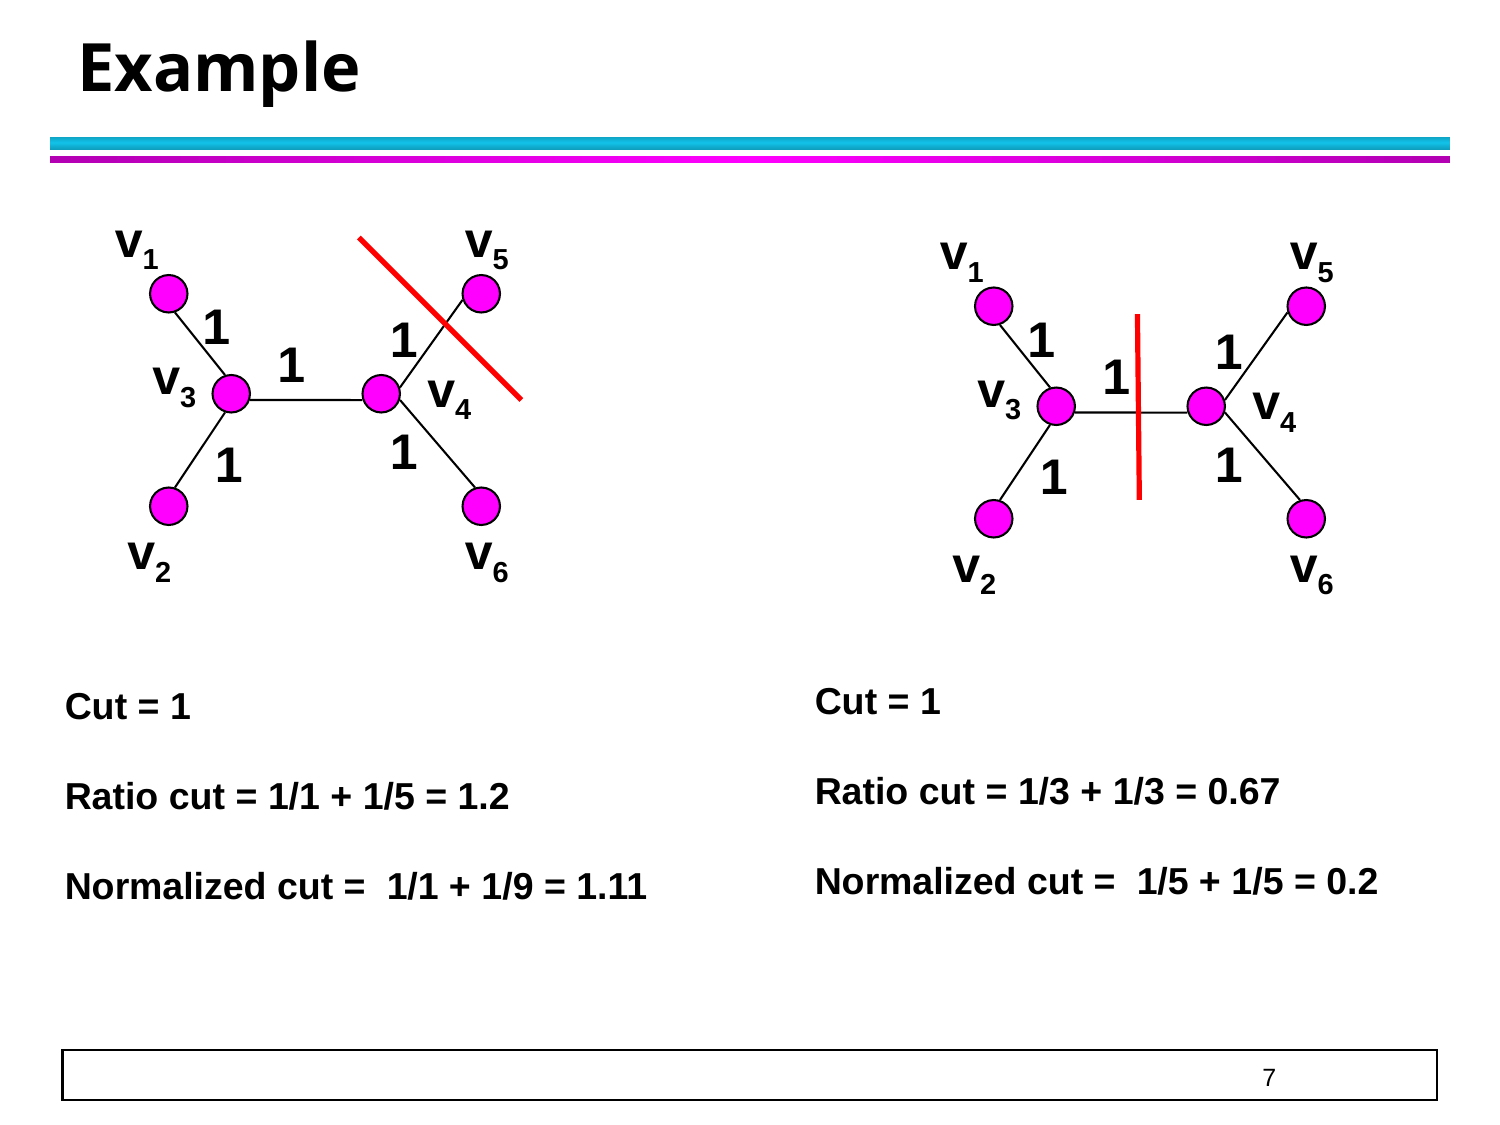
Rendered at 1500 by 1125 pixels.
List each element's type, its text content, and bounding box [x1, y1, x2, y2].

text_box [150, 283, 187, 313]
text_box v4 [412, 349, 513, 433]
text_box Cut = 1 Ratio cut = 1/1 + 1/5 = 1.2 Normalized cut = 1/1 + 1/9 = 1.11 [50, 674, 700, 915]
text_box v3 [137, 337, 238, 421]
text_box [924, 212, 1376, 601]
text_box v2 [112, 512, 213, 596]
text_box 1 [374, 412, 450, 488]
title Example [61, 24, 1422, 113]
text_box [462, 487, 501, 512]
text_box Cut = 1 Ratio cut = 1/3 + 1/3 = 0.67 Normalized cut = 1/5 + 1/5 = 0.2 [800, 669, 1450, 910]
text_box [462, 283, 501, 313]
text_box [150, 487, 188, 512]
text_box [362, 375, 400, 412]
text_box 1 [187, 287, 263, 363]
text_box [238, 376, 250, 412]
text_box v5 [450, 199, 550, 283]
text_box 1 [374, 299, 450, 375]
text_box 1 [262, 324, 338, 400]
text_box v1 [99, 199, 200, 283]
text_box 1 [199, 424, 275, 500]
text_box v6 [450, 512, 550, 596]
